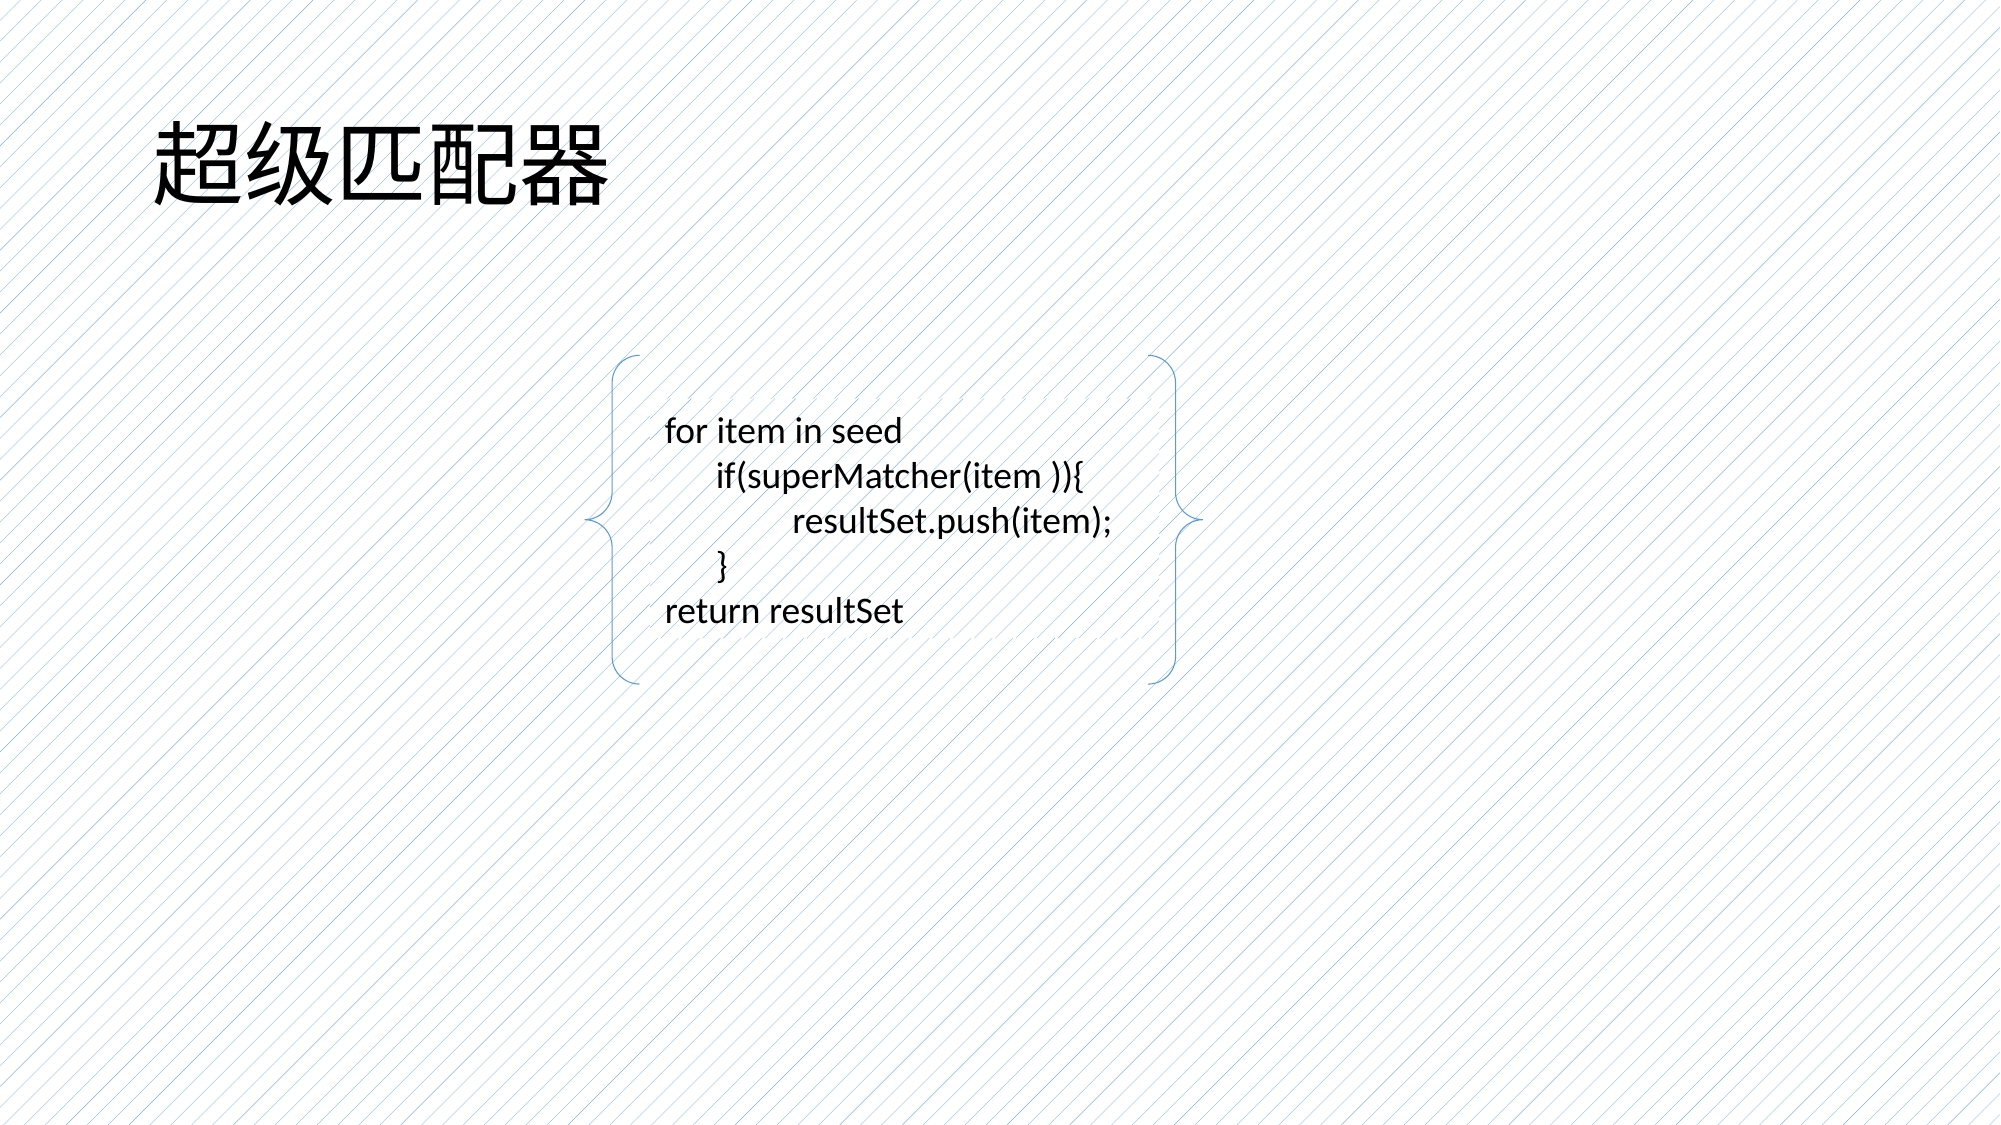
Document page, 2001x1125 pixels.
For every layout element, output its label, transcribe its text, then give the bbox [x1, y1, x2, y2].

text_box [584, 354, 1203, 685]
title 超级匹配器 [137, 59, 1863, 278]
